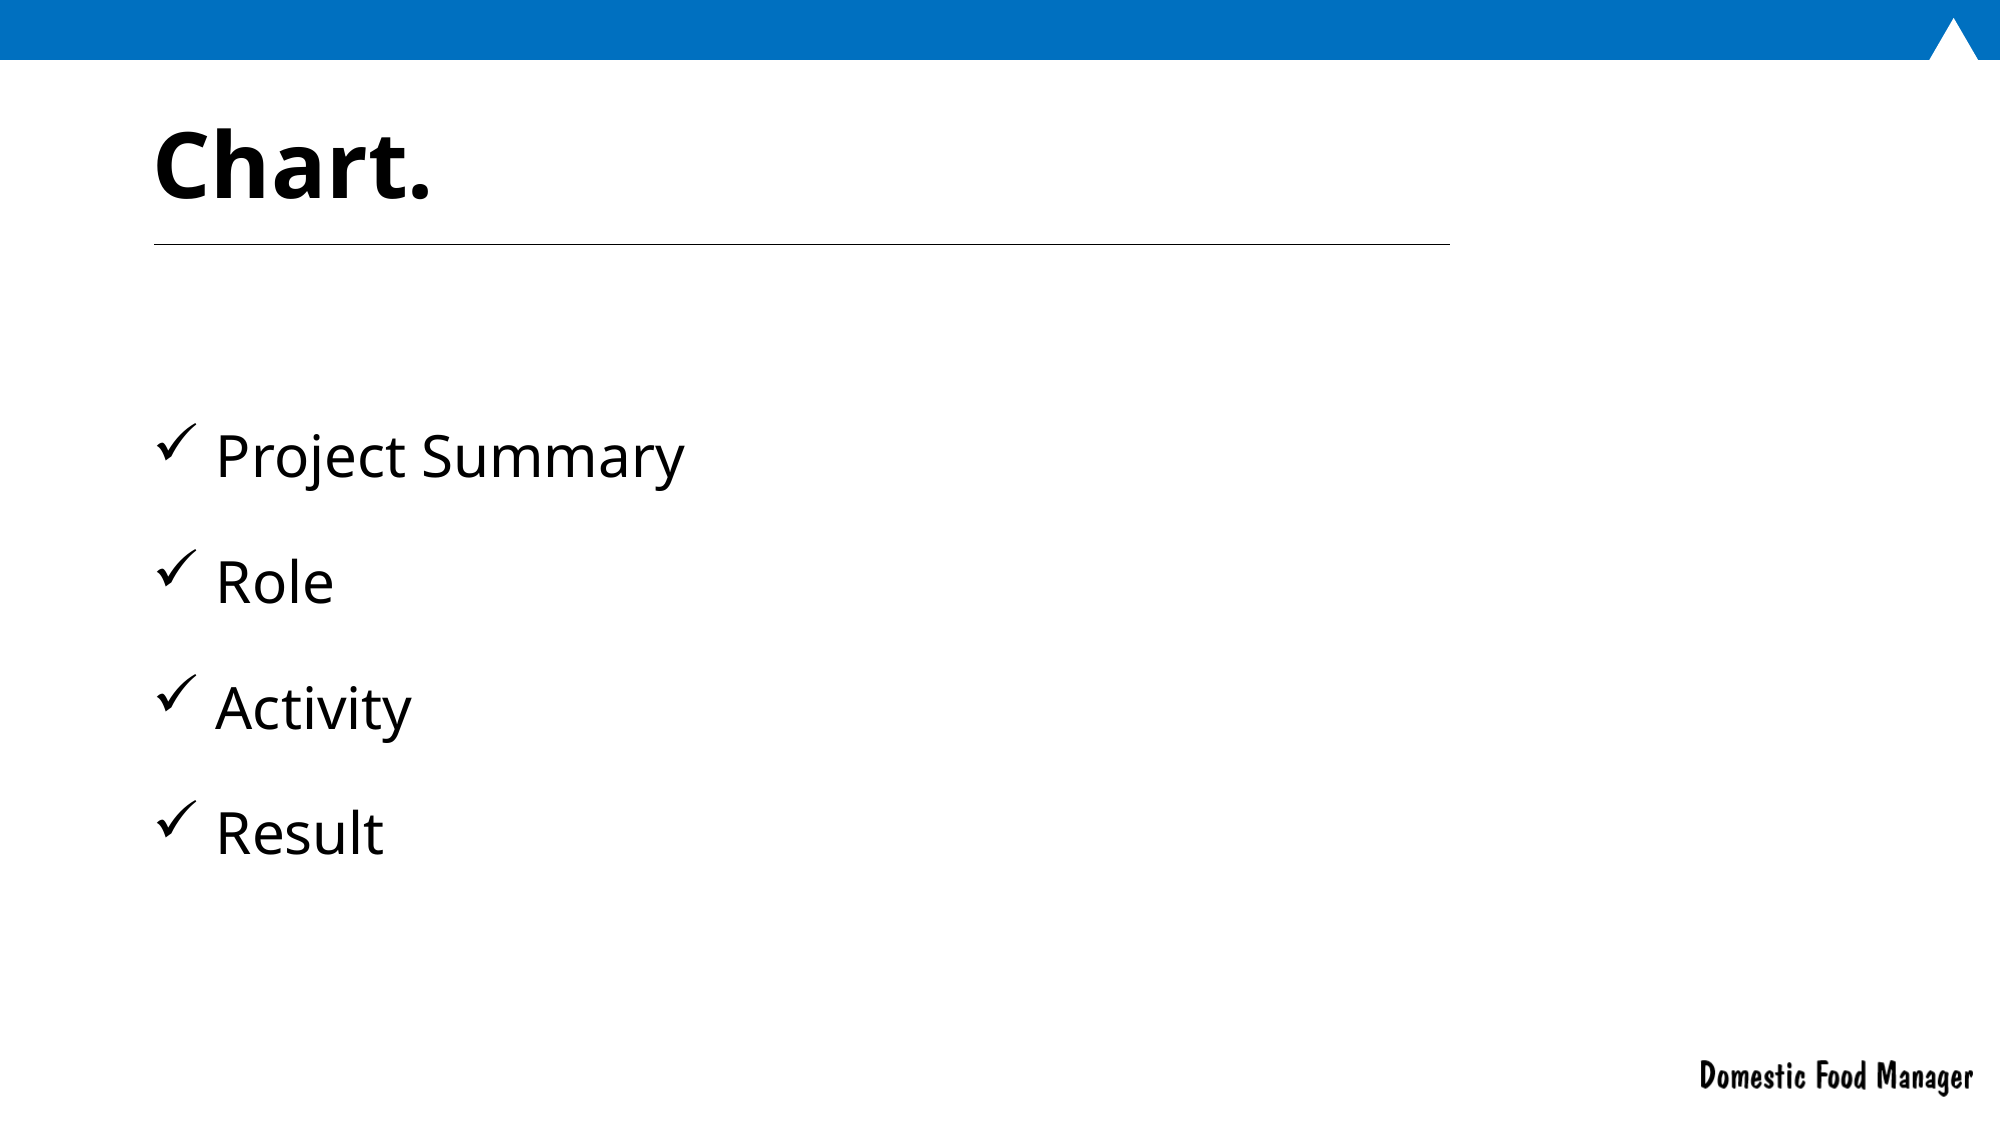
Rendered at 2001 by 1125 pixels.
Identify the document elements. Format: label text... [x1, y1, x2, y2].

picture [1676, 1040, 1996, 1121]
list Project Summary Role Activity Result [137, 314, 1863, 938]
title Chart. [137, 59, 1863, 278]
